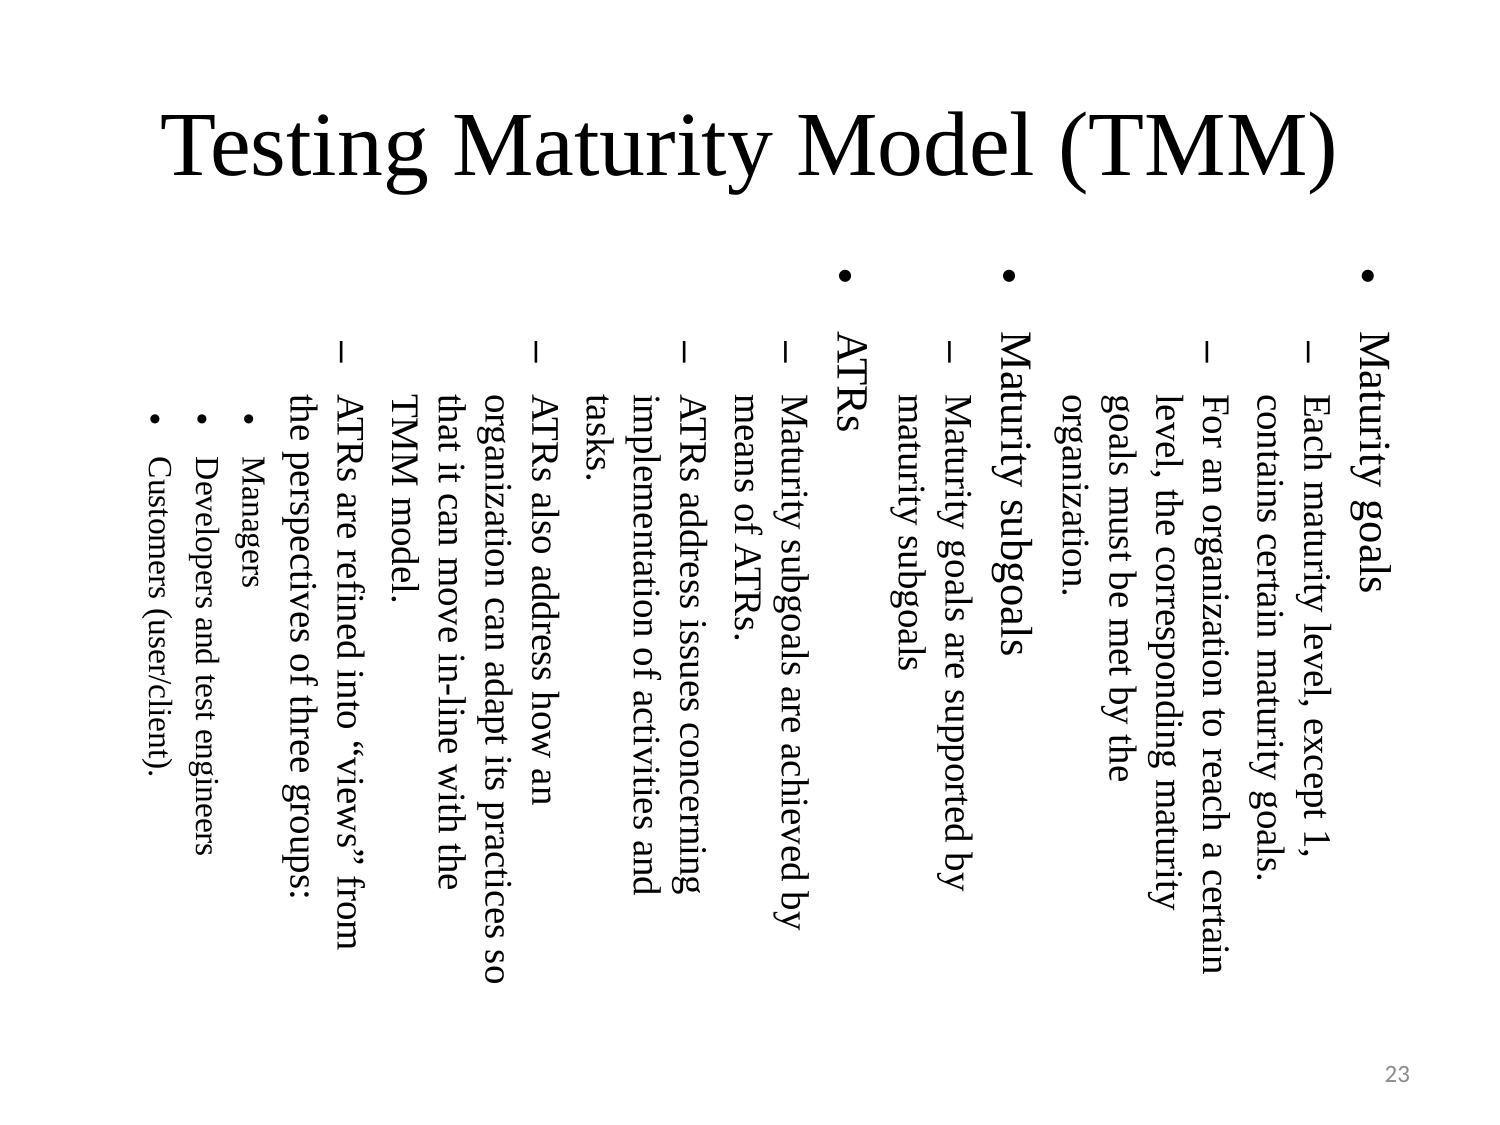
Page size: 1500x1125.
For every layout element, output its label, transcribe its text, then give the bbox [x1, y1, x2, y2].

slide_number 23 [1074, 1042, 1425, 1103]
list Maturity goals Each maturity level, except 1, contains certain maturity goals. For an organization to reach a certain level, the corresponding maturity goals must be met by the organization. Maturity subgoals Maturity goals are supported by maturity subgoals ATRs Maturity subgoals are achieved by means of ATRs. ATRs address issues concerning implementation of activities and tasks. ATRs also address how an organization can adapt its practices so that it can move in-line with the TMM model. ATRs are refined into “views” from the perspectives of three groups: Managers Developers and test engineers Customers (user/client). [75, 262, 1425, 1005]
title Testing Maturity Model (TMM) [75, 45, 1425, 233]
